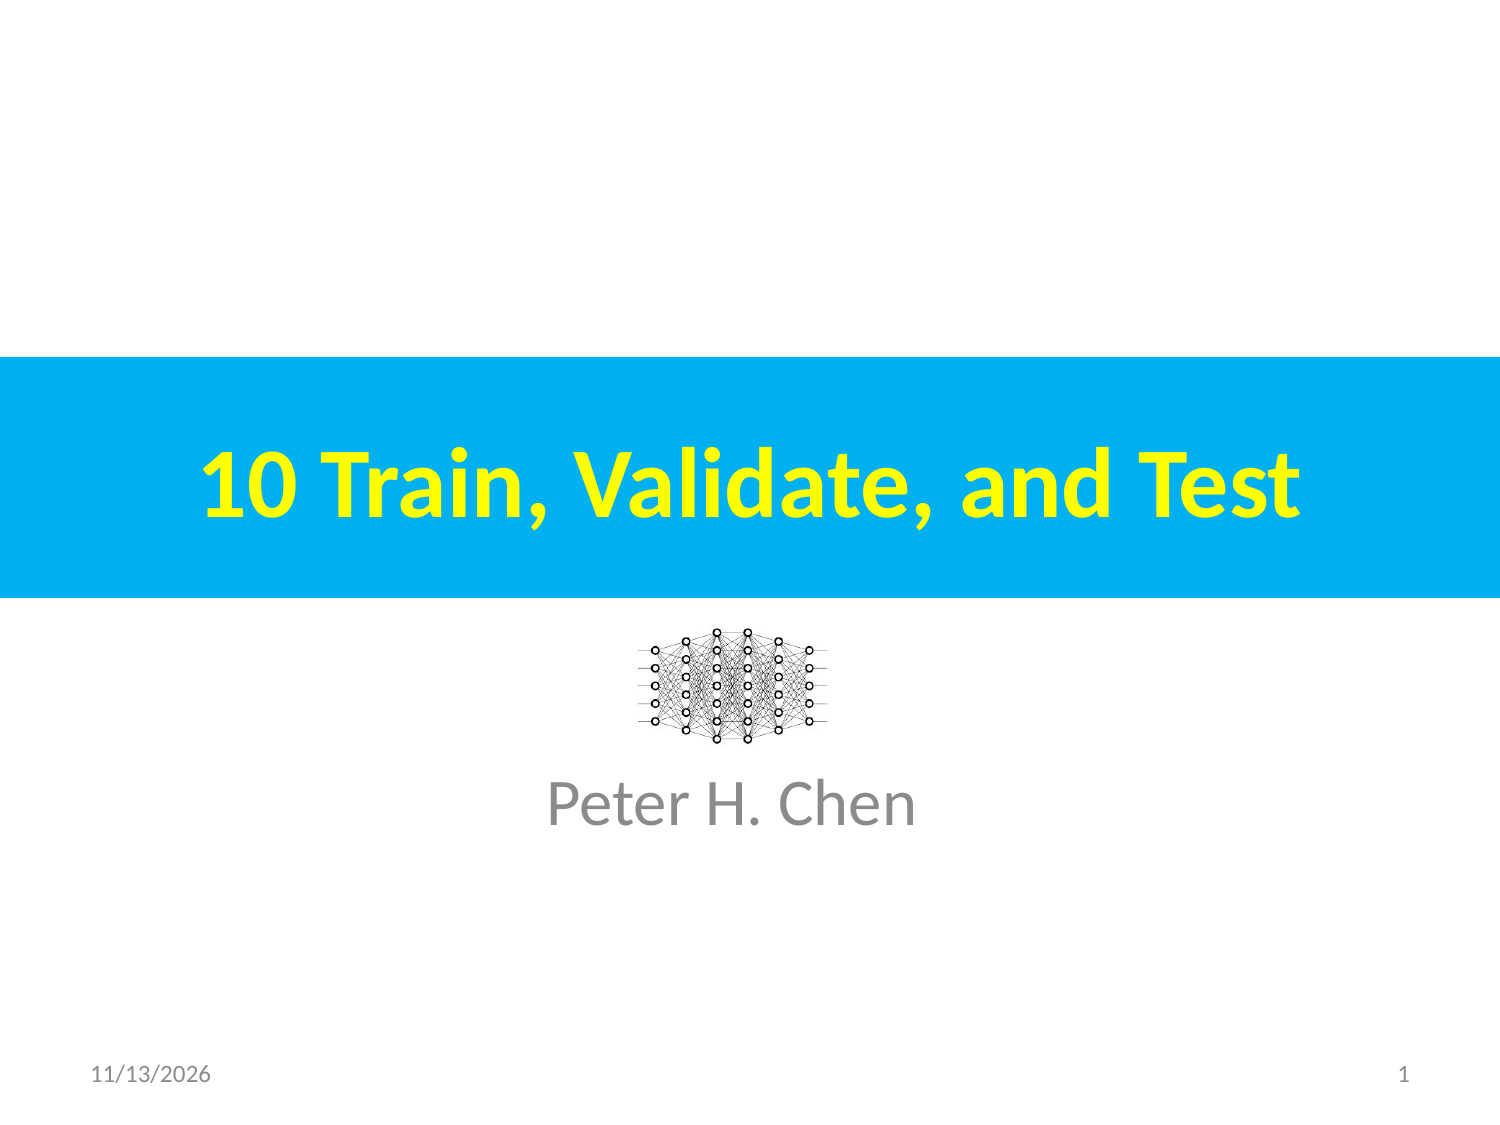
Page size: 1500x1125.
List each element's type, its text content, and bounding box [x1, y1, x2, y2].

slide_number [75, 1042, 425, 1103]
picture [632, 619, 831, 752]
title 10 Train, Validate, and Test [0, 356, 1500, 598]
slide_number 1 [1074, 1042, 1425, 1103]
subtitle Peter H. Chen [206, 751, 1257, 866]
